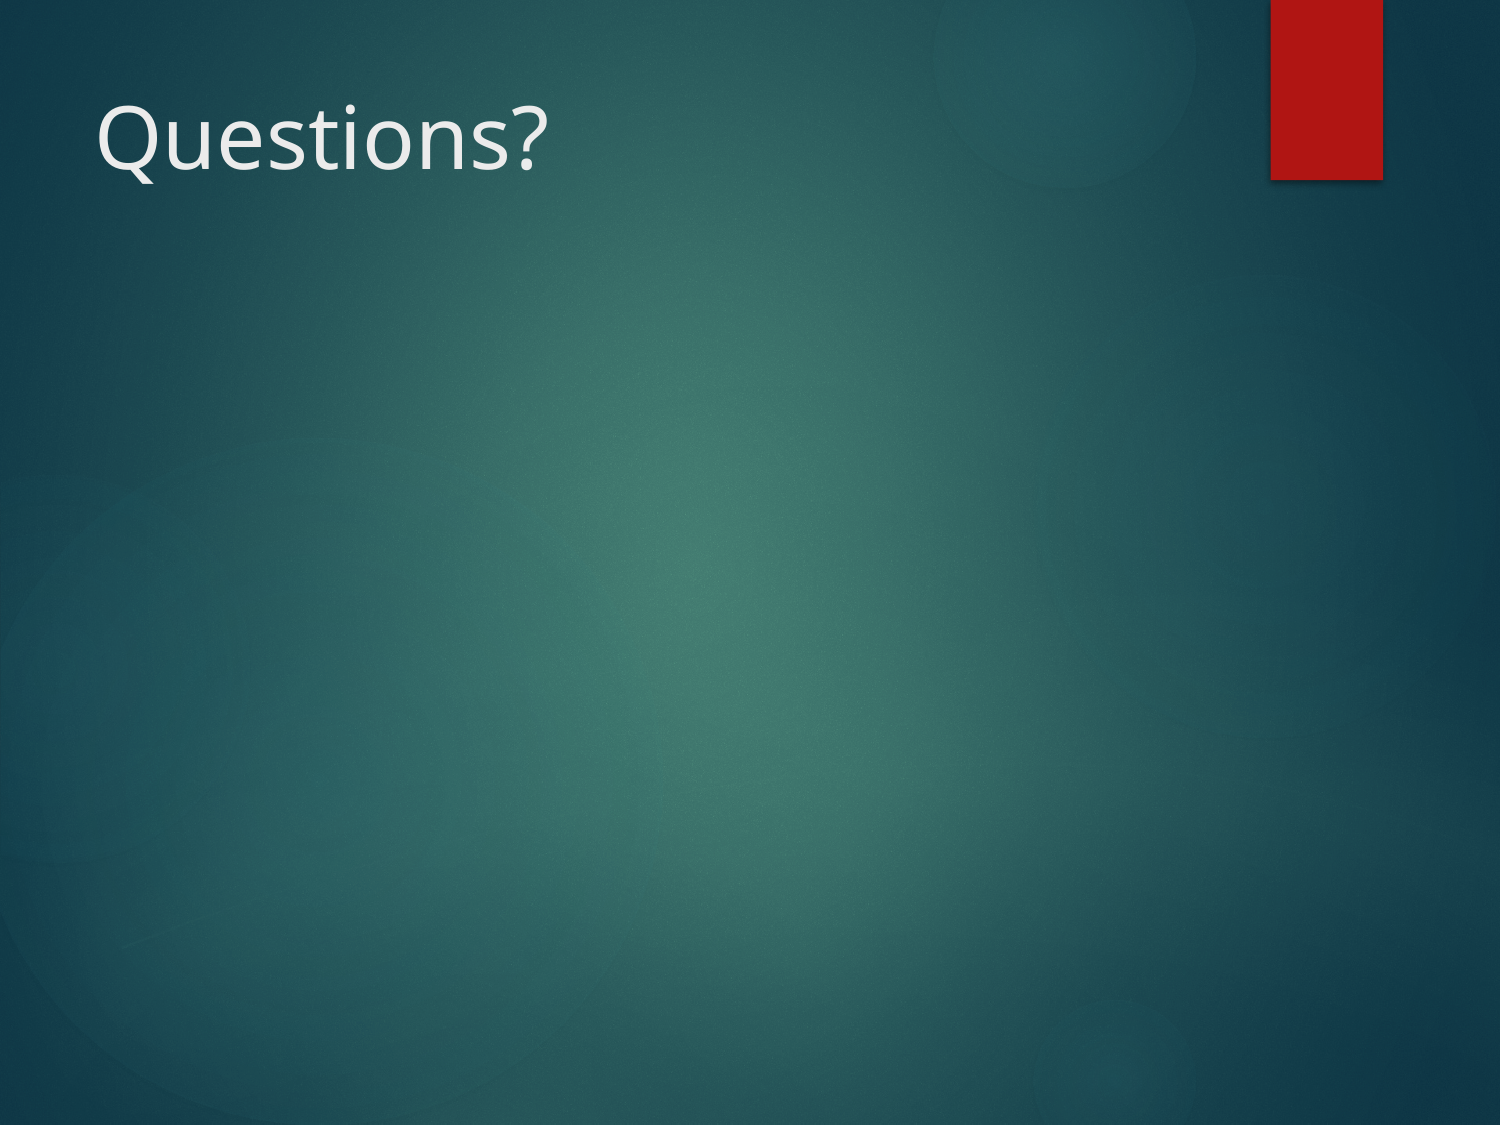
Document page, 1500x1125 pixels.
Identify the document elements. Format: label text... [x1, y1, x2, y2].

title Questions? [79, 74, 1237, 304]
